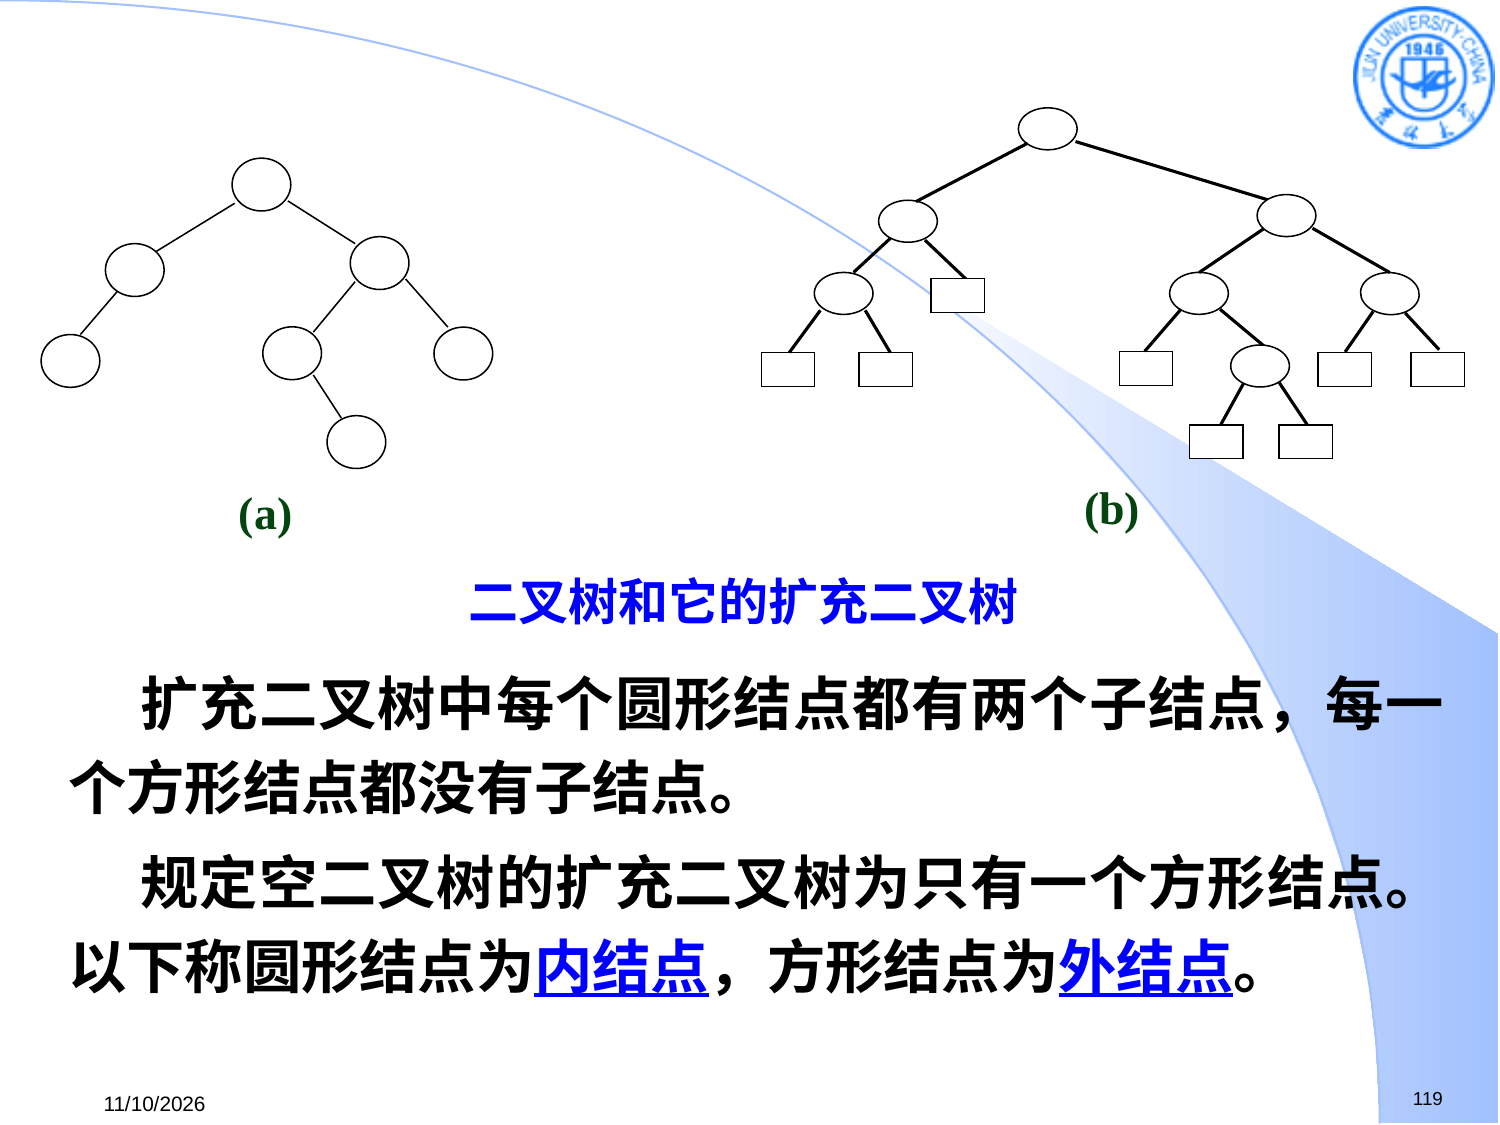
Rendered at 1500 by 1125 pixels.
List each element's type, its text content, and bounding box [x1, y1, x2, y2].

list 扩充二叉树中每个圆形结点都有两个子结点，每一个方形结点都没有子结点。 规定空二叉树的扩充二叉树为只有一个方形结点。以下称圆形结点为内结点，方形结点为外结点。 [53, 645, 1459, 1035]
picture [1353, 6, 1495, 149]
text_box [40, 107, 1465, 628]
